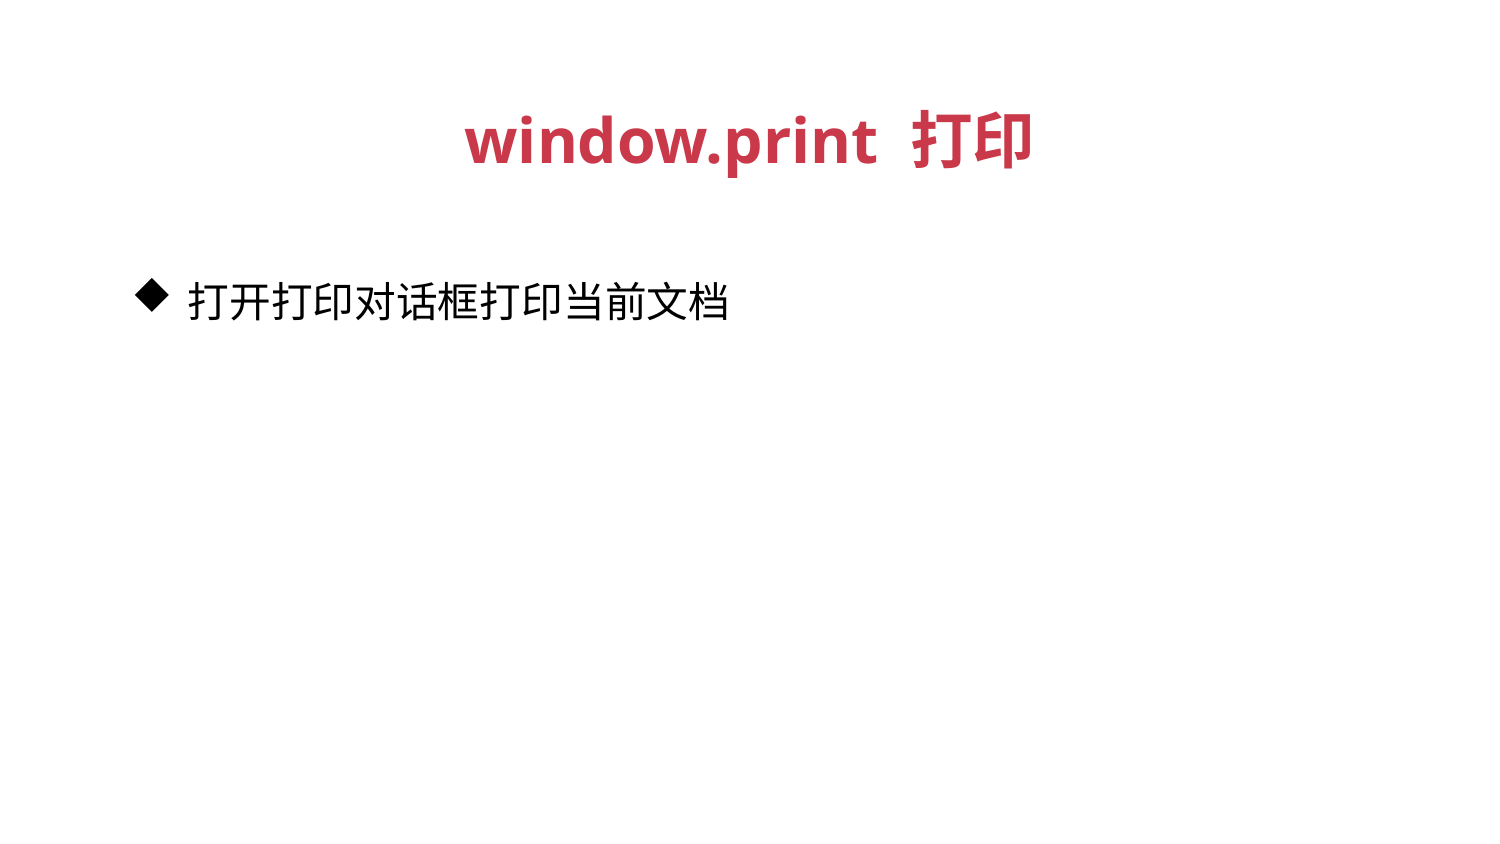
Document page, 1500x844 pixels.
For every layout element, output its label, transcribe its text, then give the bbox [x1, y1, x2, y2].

text_box 打开打印对话框打印当前文档 [41, 268, 1439, 334]
text_box window.print 打印 [449, 93, 1051, 184]
